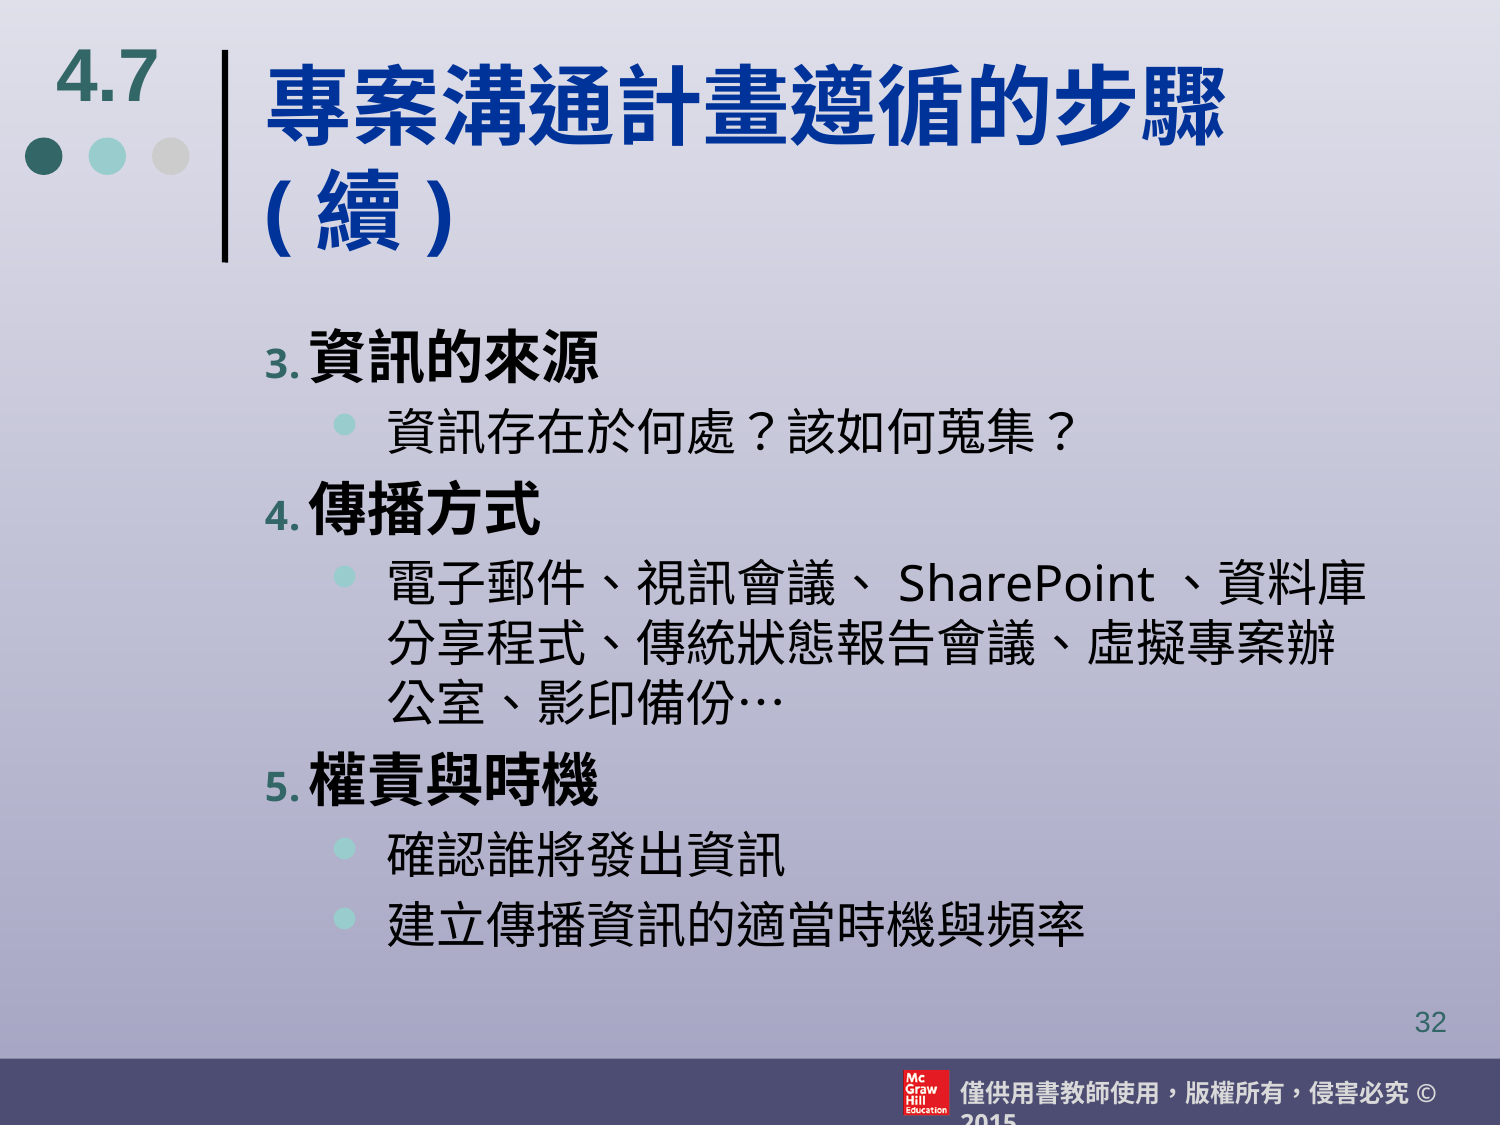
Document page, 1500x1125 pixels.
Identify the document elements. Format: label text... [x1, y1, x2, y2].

picture [903, 1070, 950, 1116]
slide_number 32 [1399, 995, 1495, 1071]
list 資訊的來源 資訊存在於何處？該如何蒐集？ 傳播方式 電子郵件、視訊會議、SharePoint、資料庫分享程式、傳統狀態報告會議、虛擬專案辦公室、影印備份… 權責與時機 確認誰將發出資訊 建立傳播資訊的適當時機與頻率 [249, 312, 1401, 988]
text_box 4.7 [41, 19, 195, 124]
title 專案溝通計畫遵循的步驟(續) [249, 30, 1401, 282]
